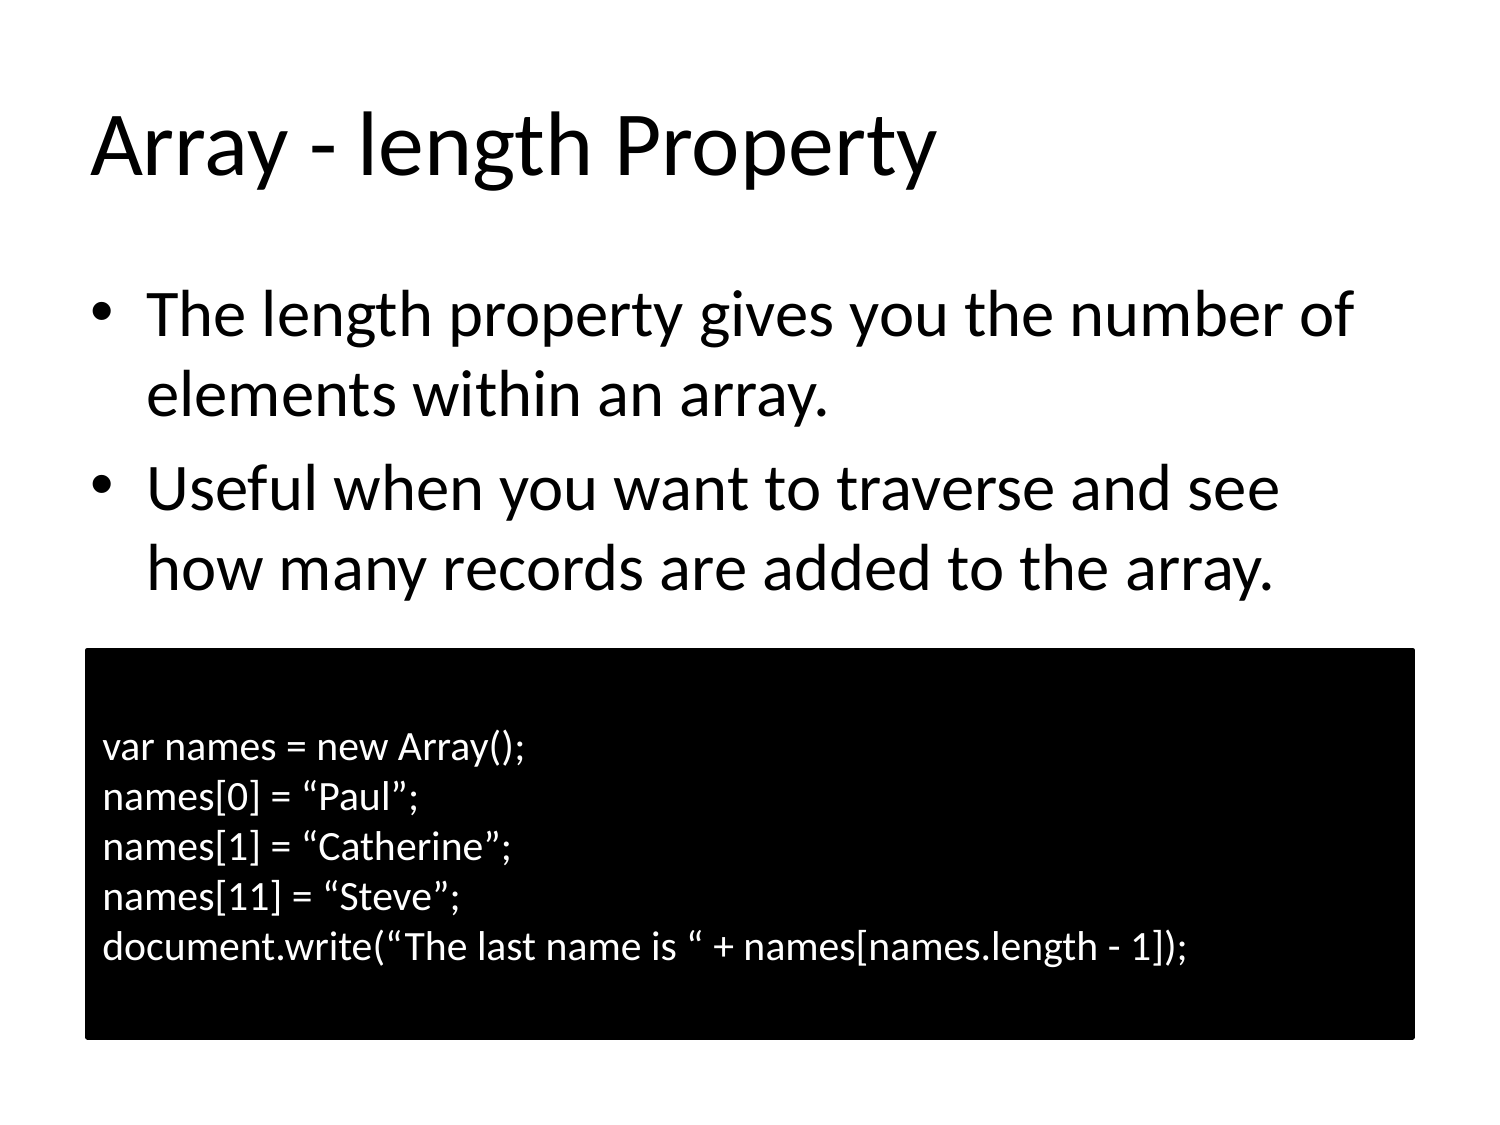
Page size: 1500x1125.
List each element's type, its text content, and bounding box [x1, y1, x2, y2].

text_box var names = new Array(); names[0] = “Paul”; names[1] = “Catherine”; names[11] = “Steve”; document.write(“The last name is “ + names[names.length - 1]); [85, 648, 1415, 1040]
list The length property gives you the number of elements within an array. Useful when you want to traverse and see how many records are added to the array. [75, 262, 1425, 1005]
title Array - length Property [75, 45, 1425, 233]
